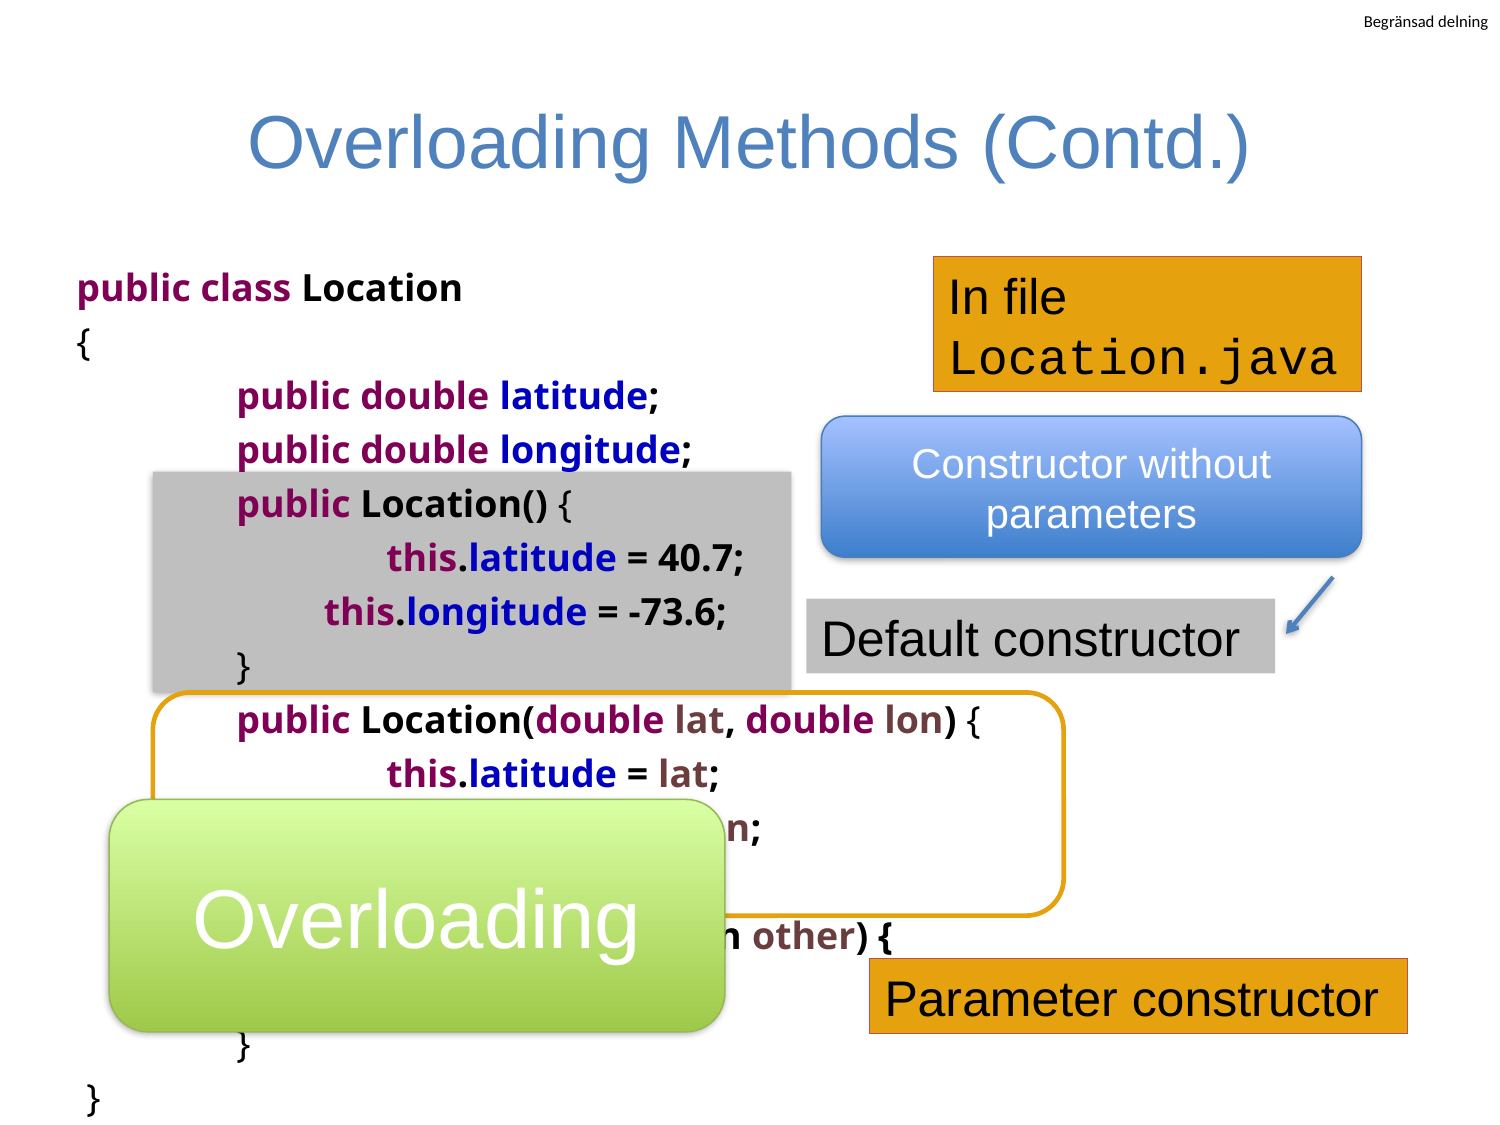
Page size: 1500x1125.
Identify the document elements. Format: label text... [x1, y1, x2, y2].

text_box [1285, 576, 1334, 635]
text_box Default constructor [806, 598, 1276, 674]
text_box In file Location.java [933, 256, 1362, 392]
text_box public class Location { public double latitude; public double longitude; public Location() { this.latitude = 40.7; this.longitude = -73.6; } public Location(double lat, double lon) { this.latitude = lat; this.longitude = lon; } public double distance(Location other) { // body not shown } } [61, 247, 1408, 1125]
title Overloading Methods (Contd.) [75, 45, 1425, 233]
text_box Constructor without parameters [820, 415, 1363, 558]
text_box [150, 690, 1066, 918]
text_box Overloading [108, 798, 726, 1033]
text_box Parameter constructor [869, 958, 1408, 1034]
